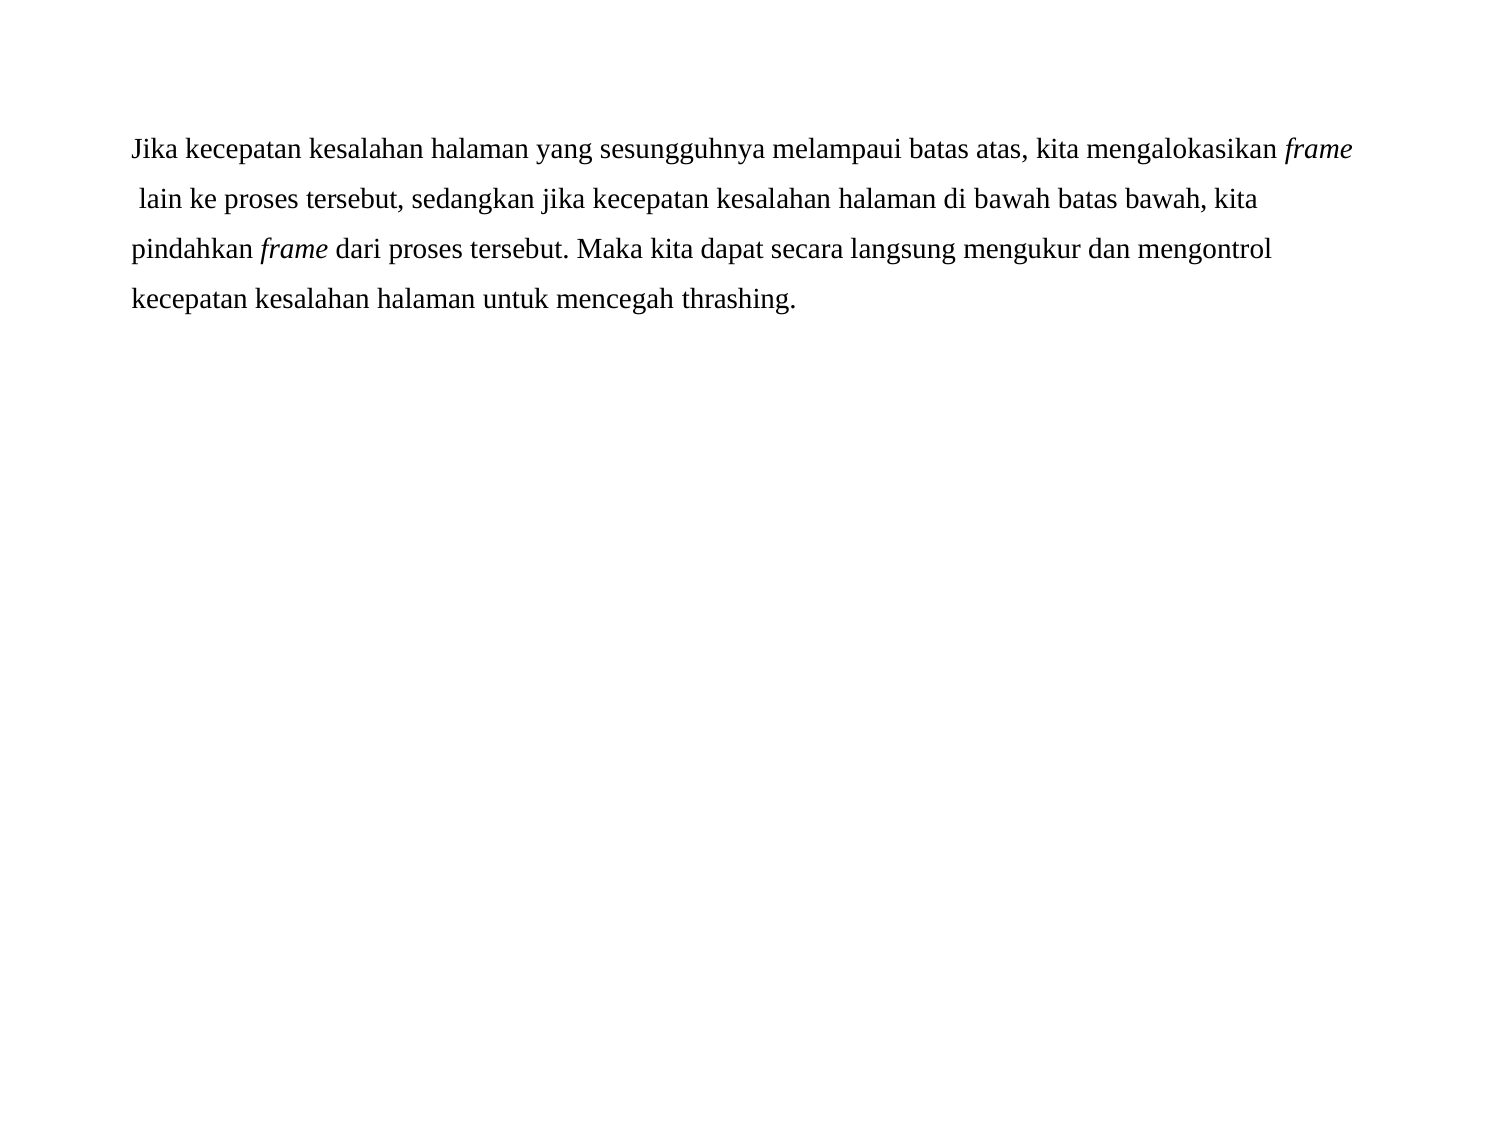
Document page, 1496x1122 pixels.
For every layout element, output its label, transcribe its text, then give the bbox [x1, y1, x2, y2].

text_box Jika kecepatan kesalahan halaman yang sesungguhnya melampaui batas atas, kita mengalokasikan frame lain ke proses tersebut, sedangkan jika kecepatan kesalahan halaman di bawah batas bawah, kita pindahkan frame dari proses tersebut. Maka kita dapat secara langsung mengukur dan mengontrol kecepatan kesalahan halaman untuk mencegah thrashing. [129, 112, 1361, 315]
